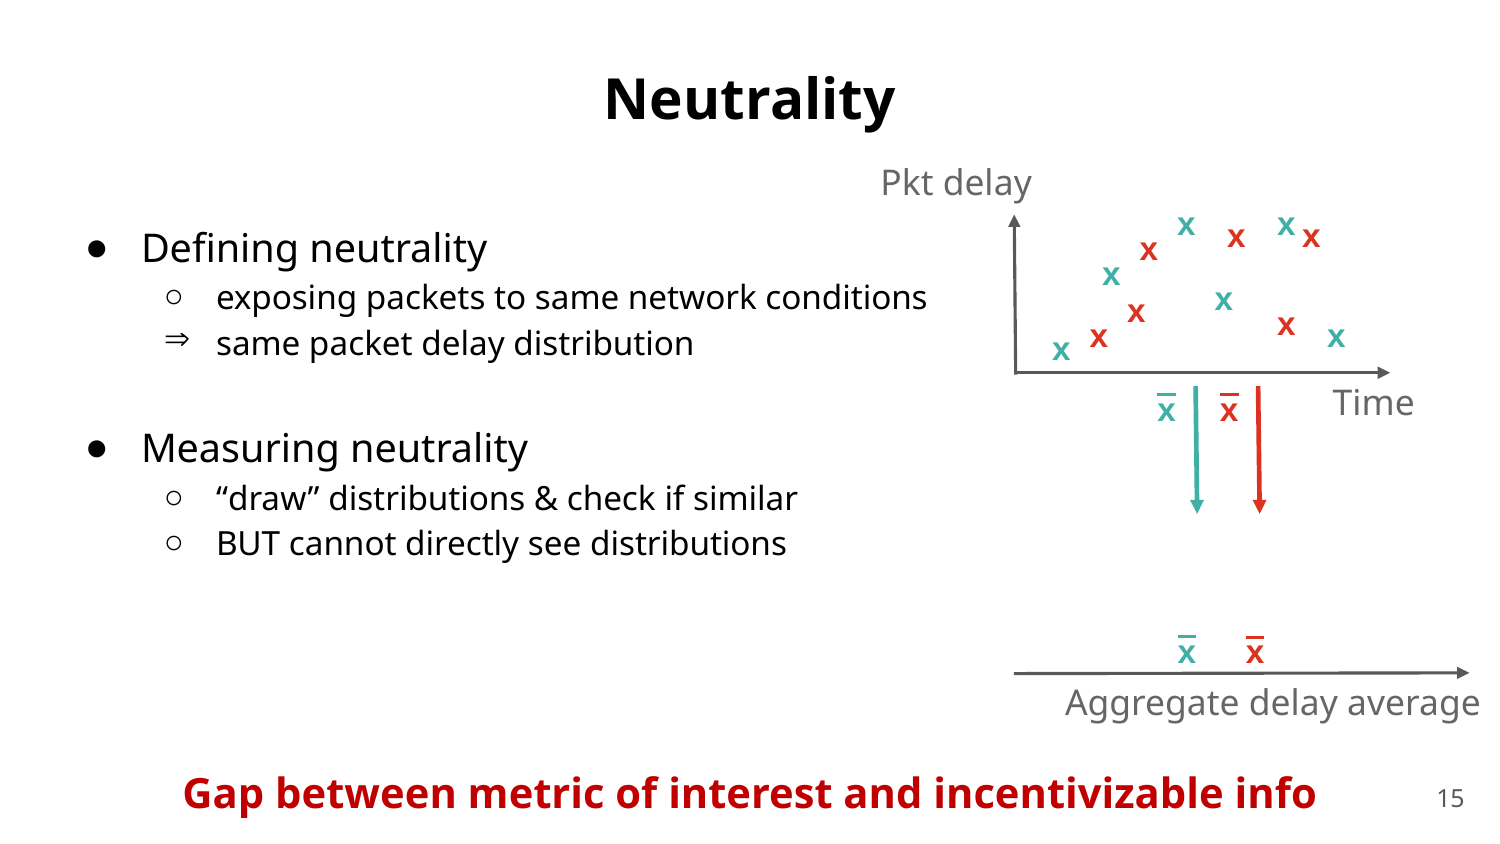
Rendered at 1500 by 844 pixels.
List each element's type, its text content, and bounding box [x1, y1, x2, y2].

list Defining neutrality exposing packets to same network conditions same packet delay distribution Measuring neutrality “draw” distributions & check if similar BUT cannot directly see distributions [51, 200, 1009, 742]
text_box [1013, 372, 1500, 739]
text_box Neutrality [51, 48, 1449, 142]
text_box 15 [1389, 764, 1480, 830]
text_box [865, 145, 1500, 439]
text_box Gap between metric of interest and incentivizable info [0, 752, 1500, 833]
